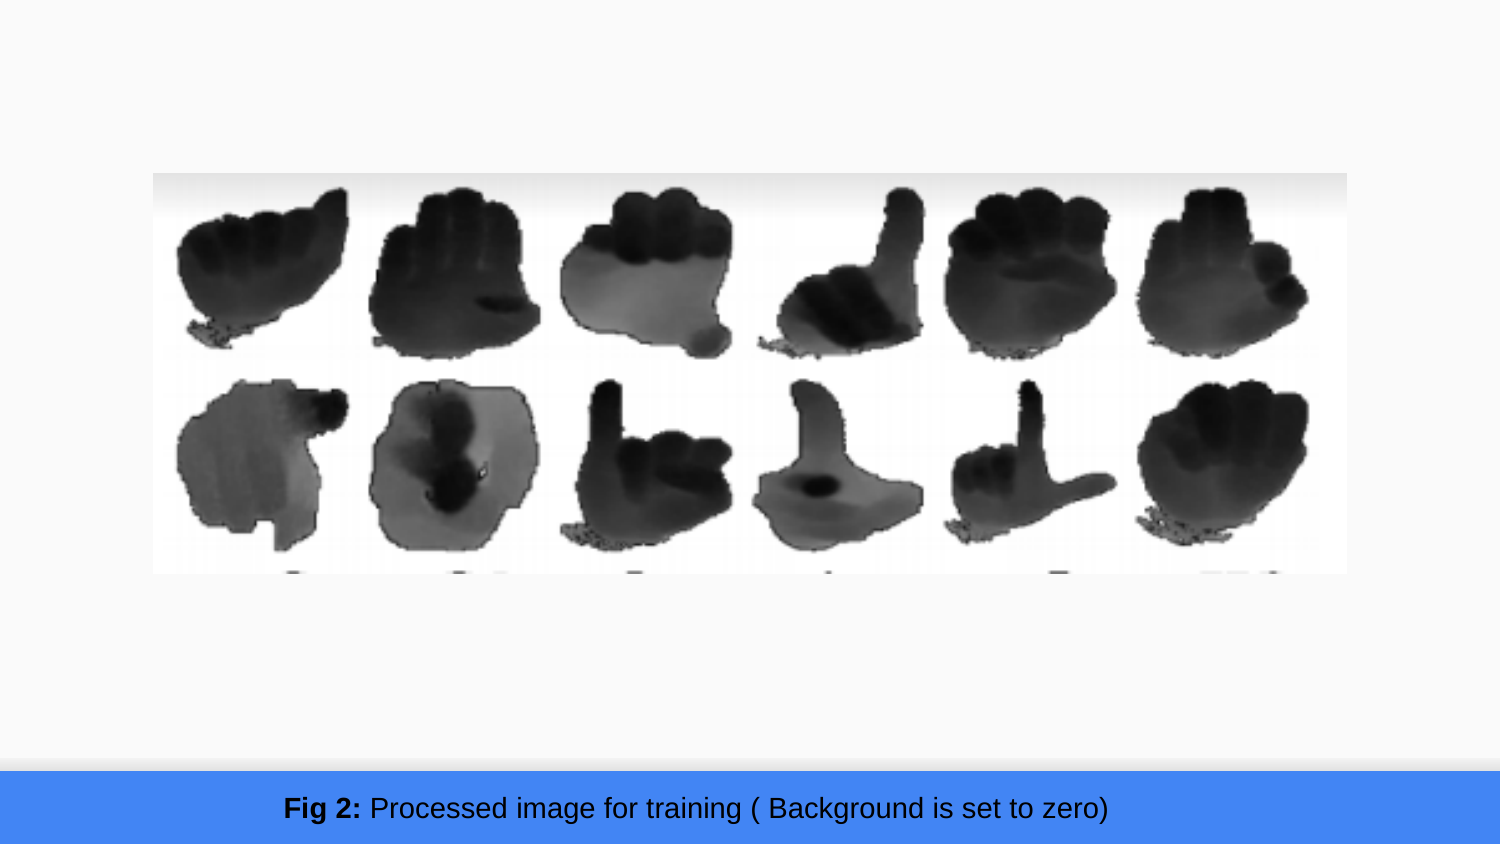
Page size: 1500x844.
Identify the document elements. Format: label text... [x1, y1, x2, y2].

list Fig 2: Processed image for training ( Background is set to zero) [9, 770, 1385, 844]
picture [153, 173, 1347, 574]
